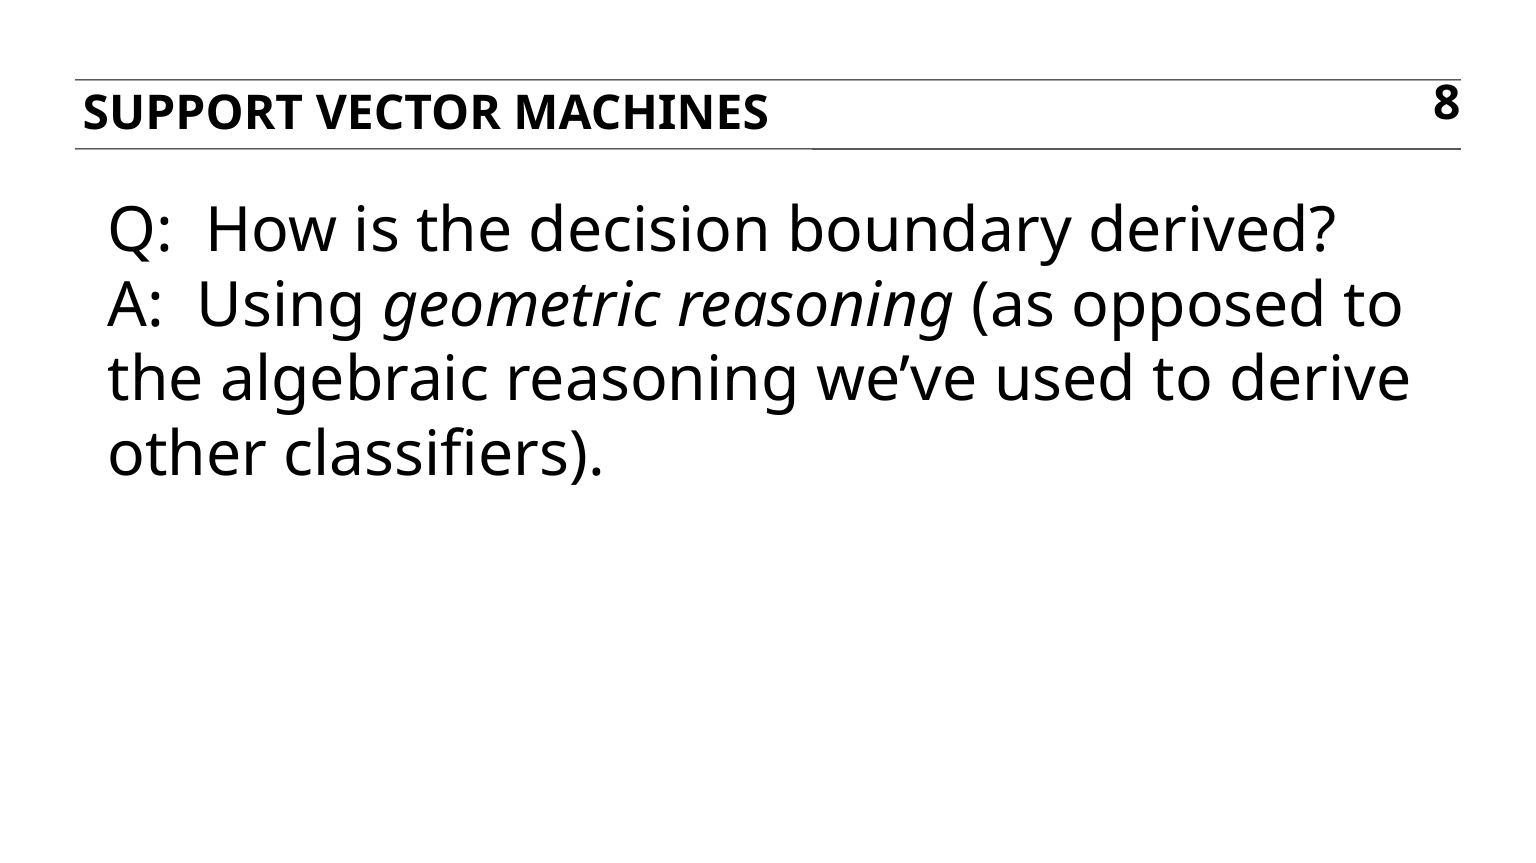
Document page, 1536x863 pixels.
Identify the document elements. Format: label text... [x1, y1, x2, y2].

text_box Q: How is the decision boundary derived? A: Using geometric reasoning (as opposed to the algebraic reasoning we’ve used to derive other classifiers). [92, 181, 1468, 496]
list Support vector machines [67, 81, 1118, 132]
slide_number 8 [1419, 86, 1461, 138]
